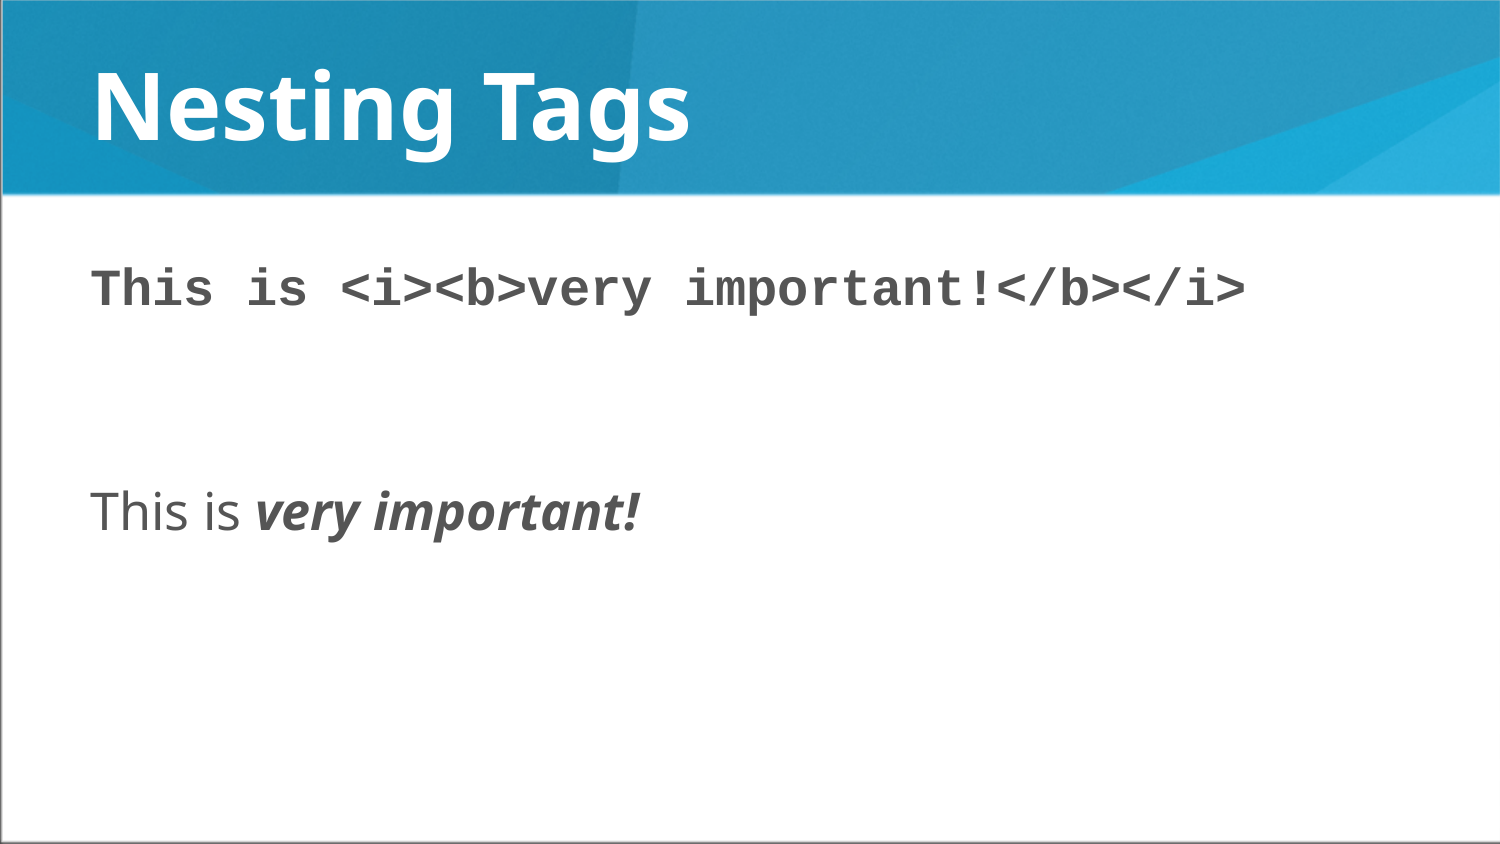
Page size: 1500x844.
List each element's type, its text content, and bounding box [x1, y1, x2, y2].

list This is <i><b>very important!</b></i> This is very important! [75, 238, 1432, 800]
picture [0, 0, 1500, 844]
title Nesting Tags [75, 33, 1425, 175]
